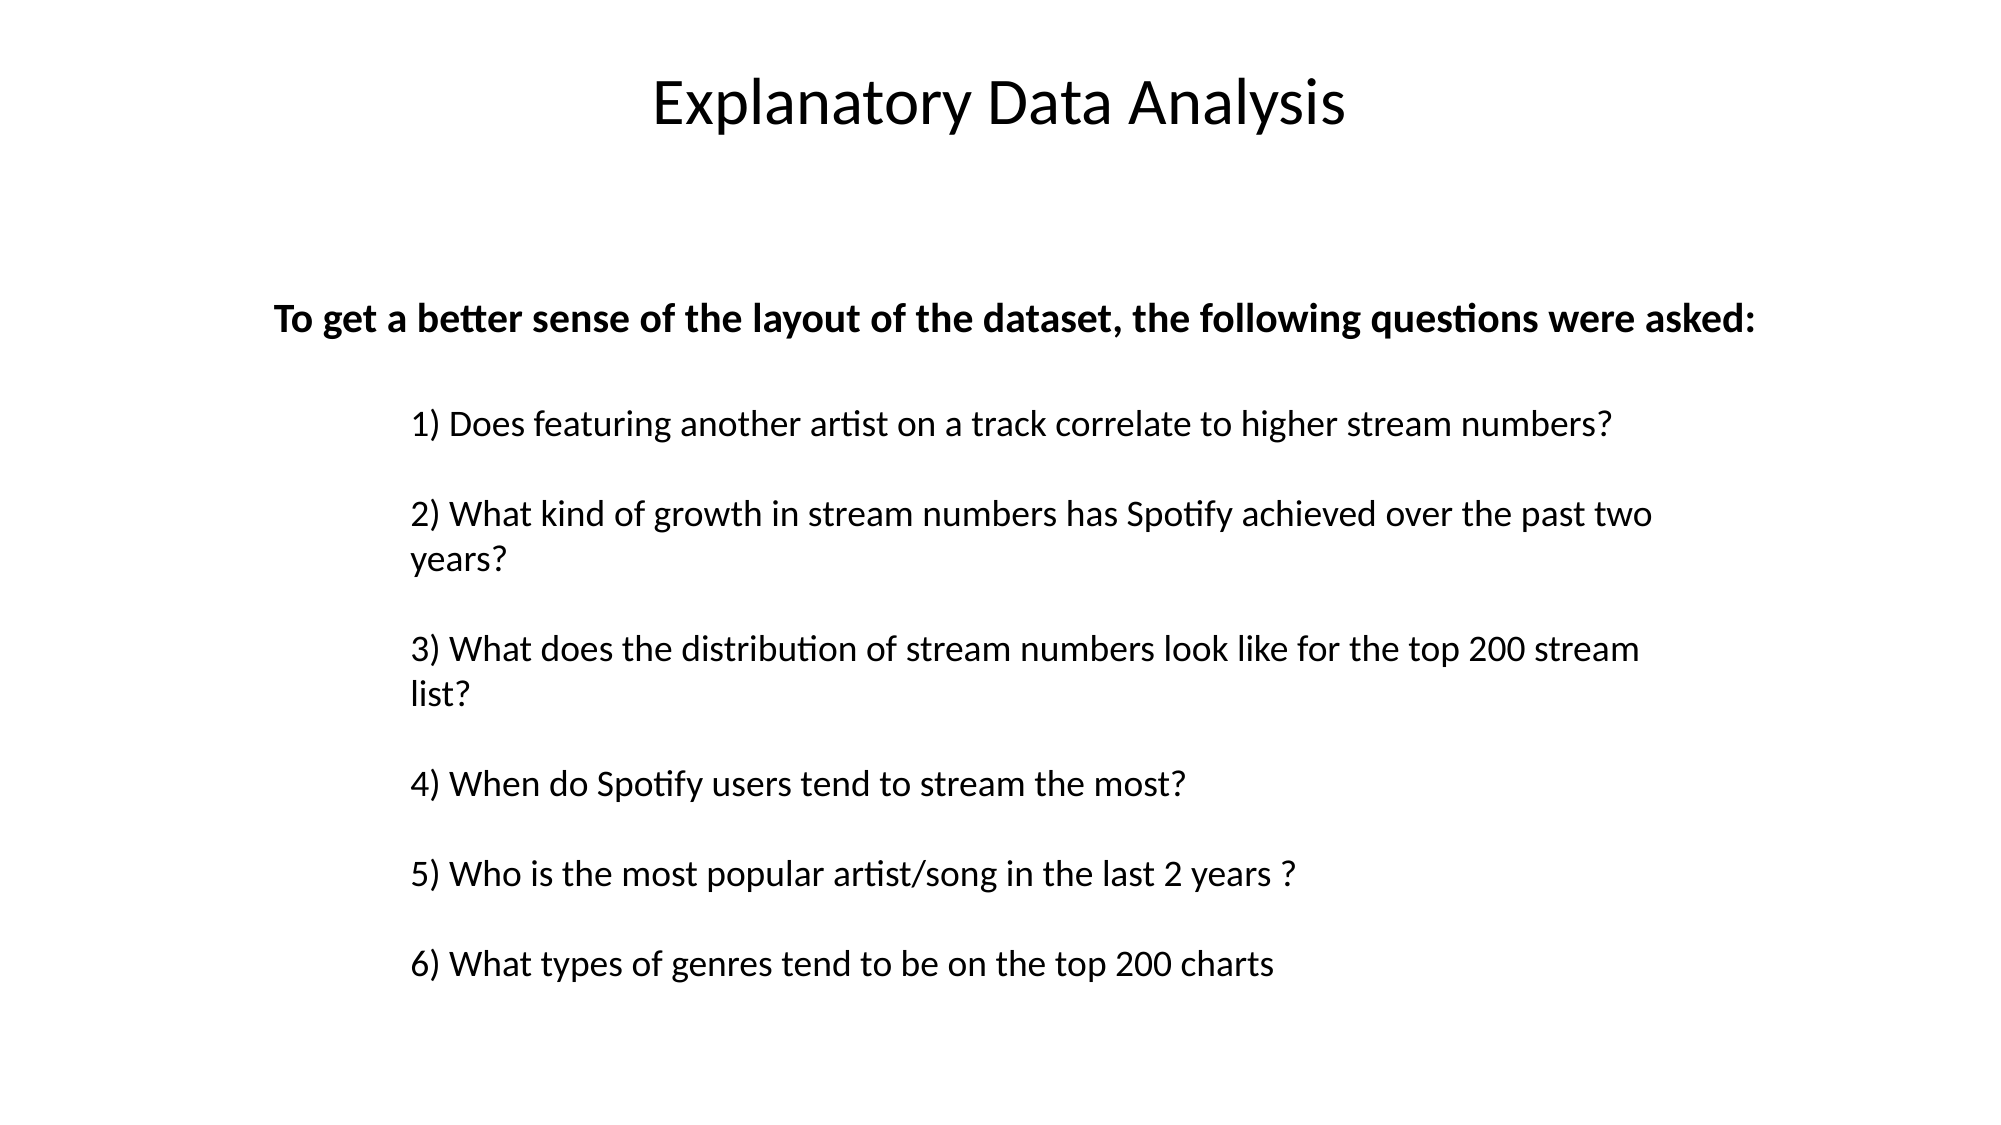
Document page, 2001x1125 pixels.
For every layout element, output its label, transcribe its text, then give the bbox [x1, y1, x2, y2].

text_box To get a better sense of the layout of the dataset, the following questions were asked: [259, 283, 1773, 348]
text_box Explanatory Data Analysis [638, 50, 1362, 146]
text_box 1) Does featuring another artist on a track correlate to higher stream numbers? 2) What kind of growth in stream numbers has Spotify achieved over the past two years? 3) What does the distribution of stream numbers look like for the top 200 stream list? 4) When do Spotify users tend to stream the most? 5) Who is the most popular artist/song in the last 2 years ? 6) What types of genres tend to be on the top 200 charts [395, 391, 1720, 992]
